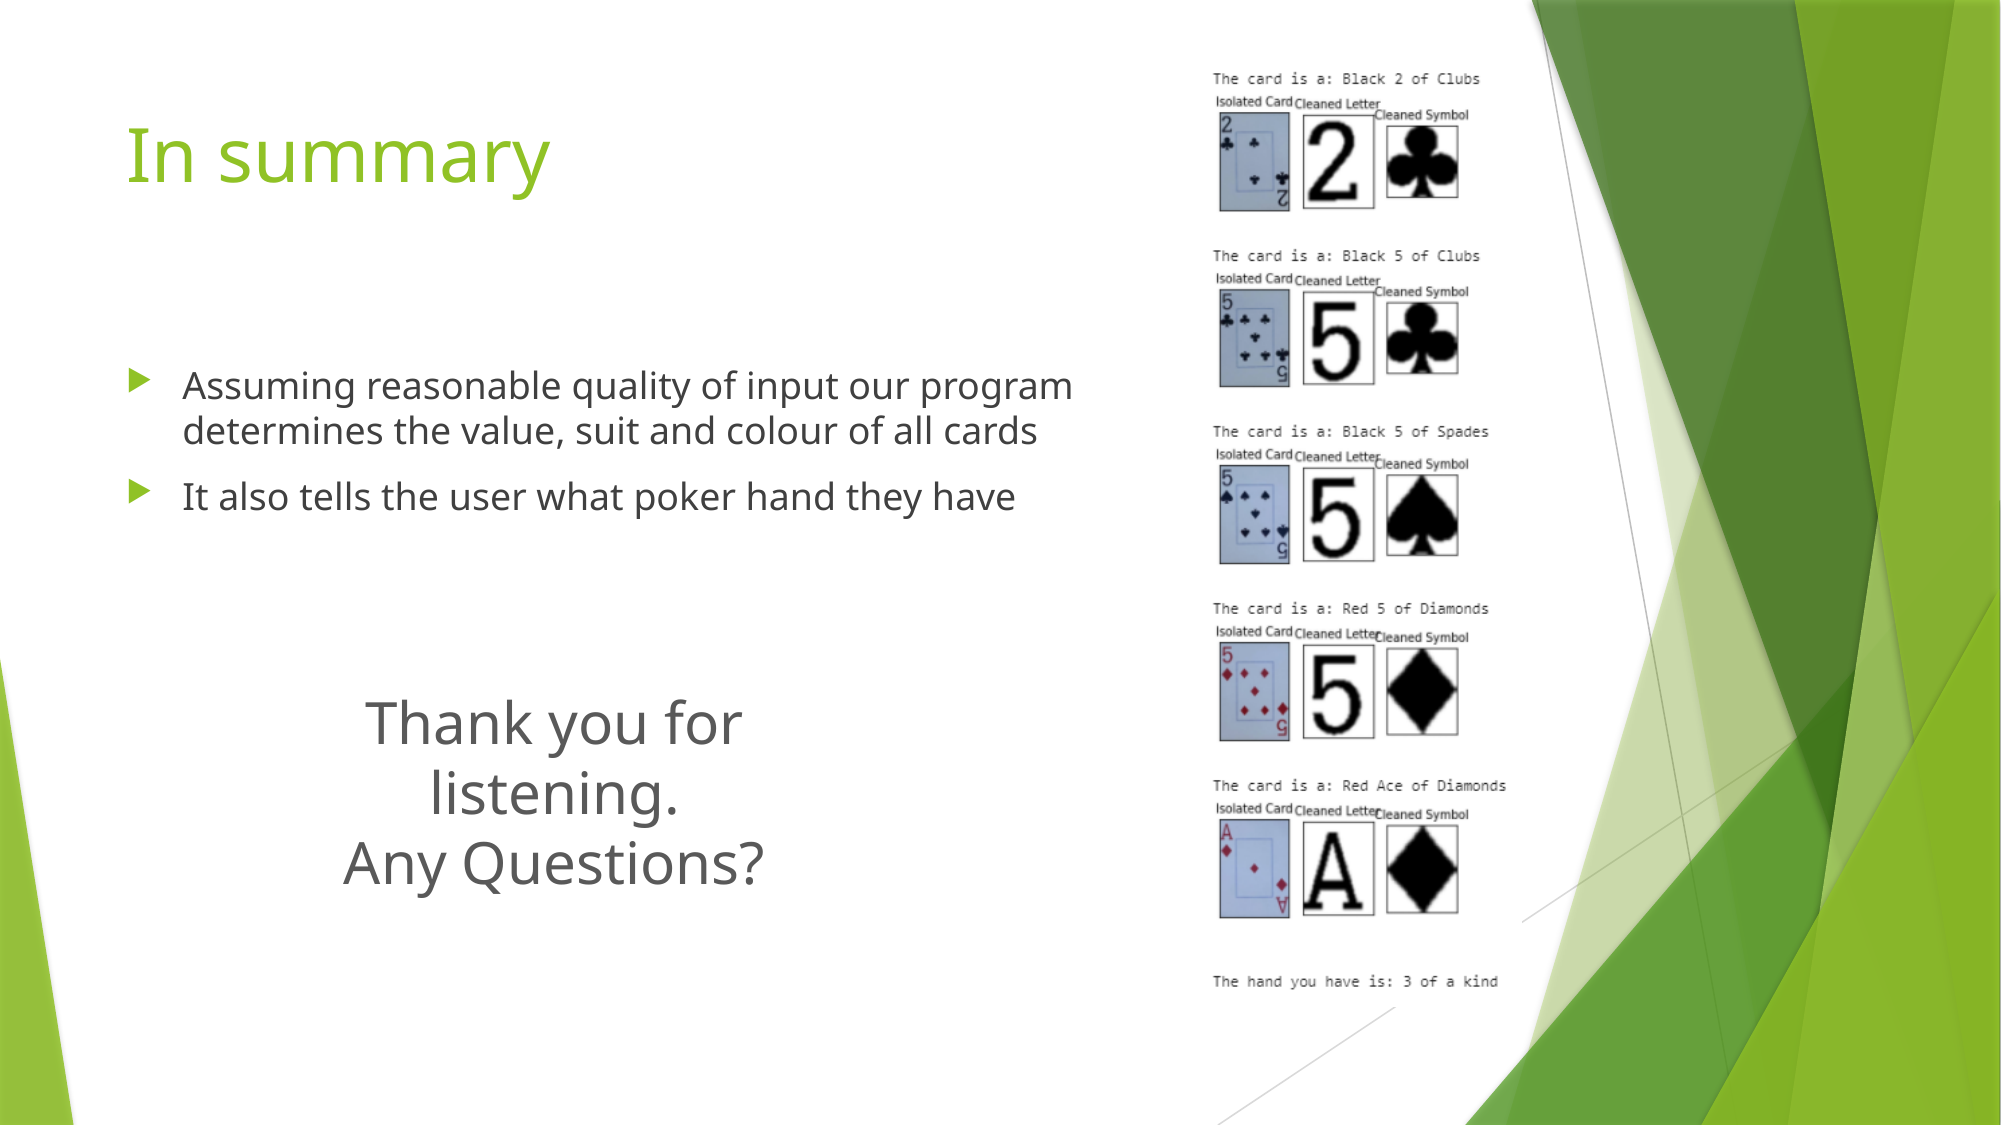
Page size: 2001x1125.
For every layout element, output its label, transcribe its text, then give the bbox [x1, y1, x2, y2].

text_box Thank you for listening. Any Questions? [222, 678, 887, 904]
picture [1200, 55, 1522, 1008]
list Assuming reasonable quality of input our program determines the value, suit and colour of all cards It also tells the user what poker hand they have [111, 354, 1195, 563]
title In summary [111, 99, 1195, 317]
